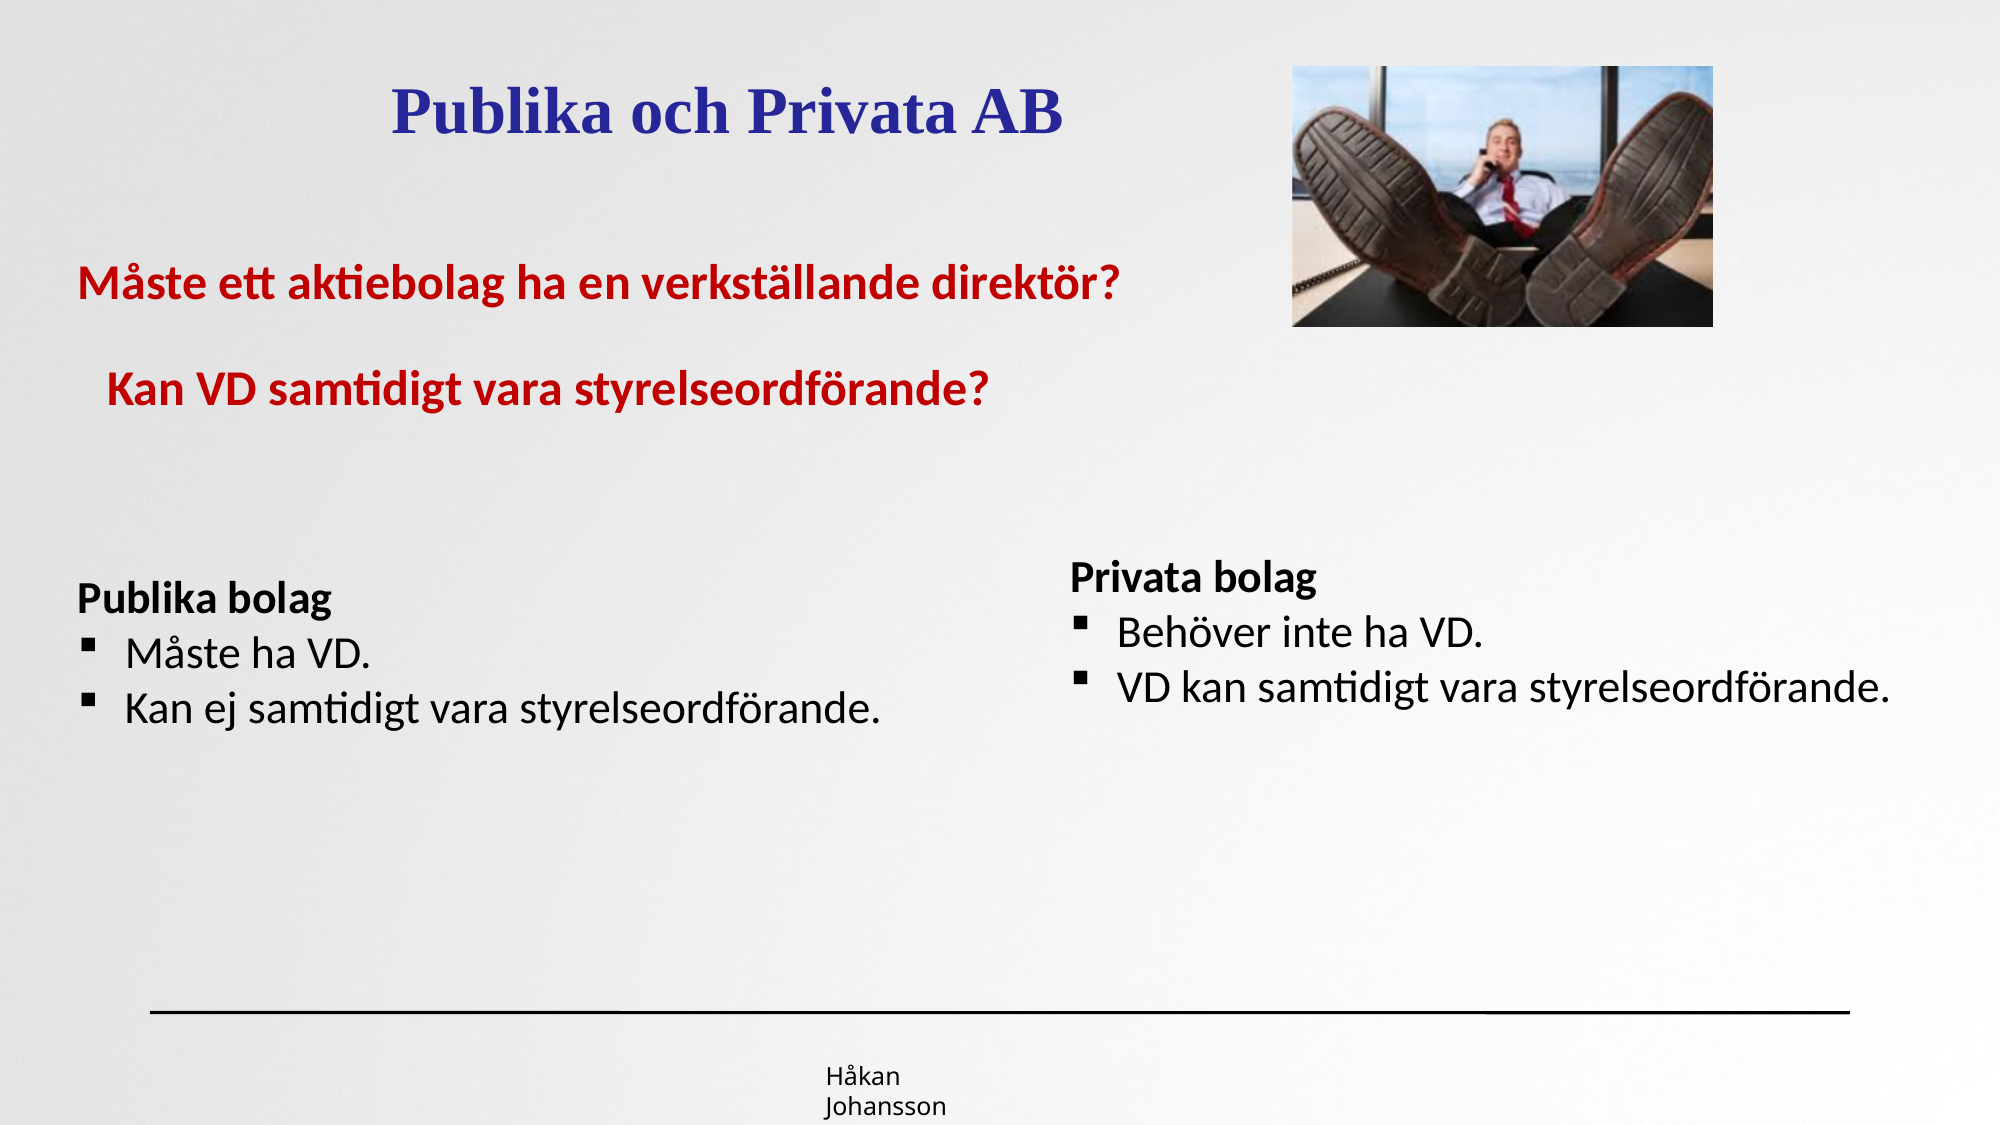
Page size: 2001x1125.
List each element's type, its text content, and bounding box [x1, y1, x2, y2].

text_box Håkan Johansson [810, 1023, 1036, 1125]
text_box Publika bolag Måste ha VD. Kan ej samtidigt vara styrelseordförande. [63, 560, 918, 741]
text_box Måste ett aktiebolag ha en verkställande direktör? [63, 241, 1186, 317]
text_box Kan VD samtidigt vara styrelseordförande? [92, 348, 1071, 423]
text_box Privata bolag Behöver inte ha VD. VD kan samtidigt vara styrelseordförande. [1055, 538, 1949, 719]
text_box Publika och Privata AB [350, 39, 1107, 155]
picture [0, 0, 2001, 1125]
